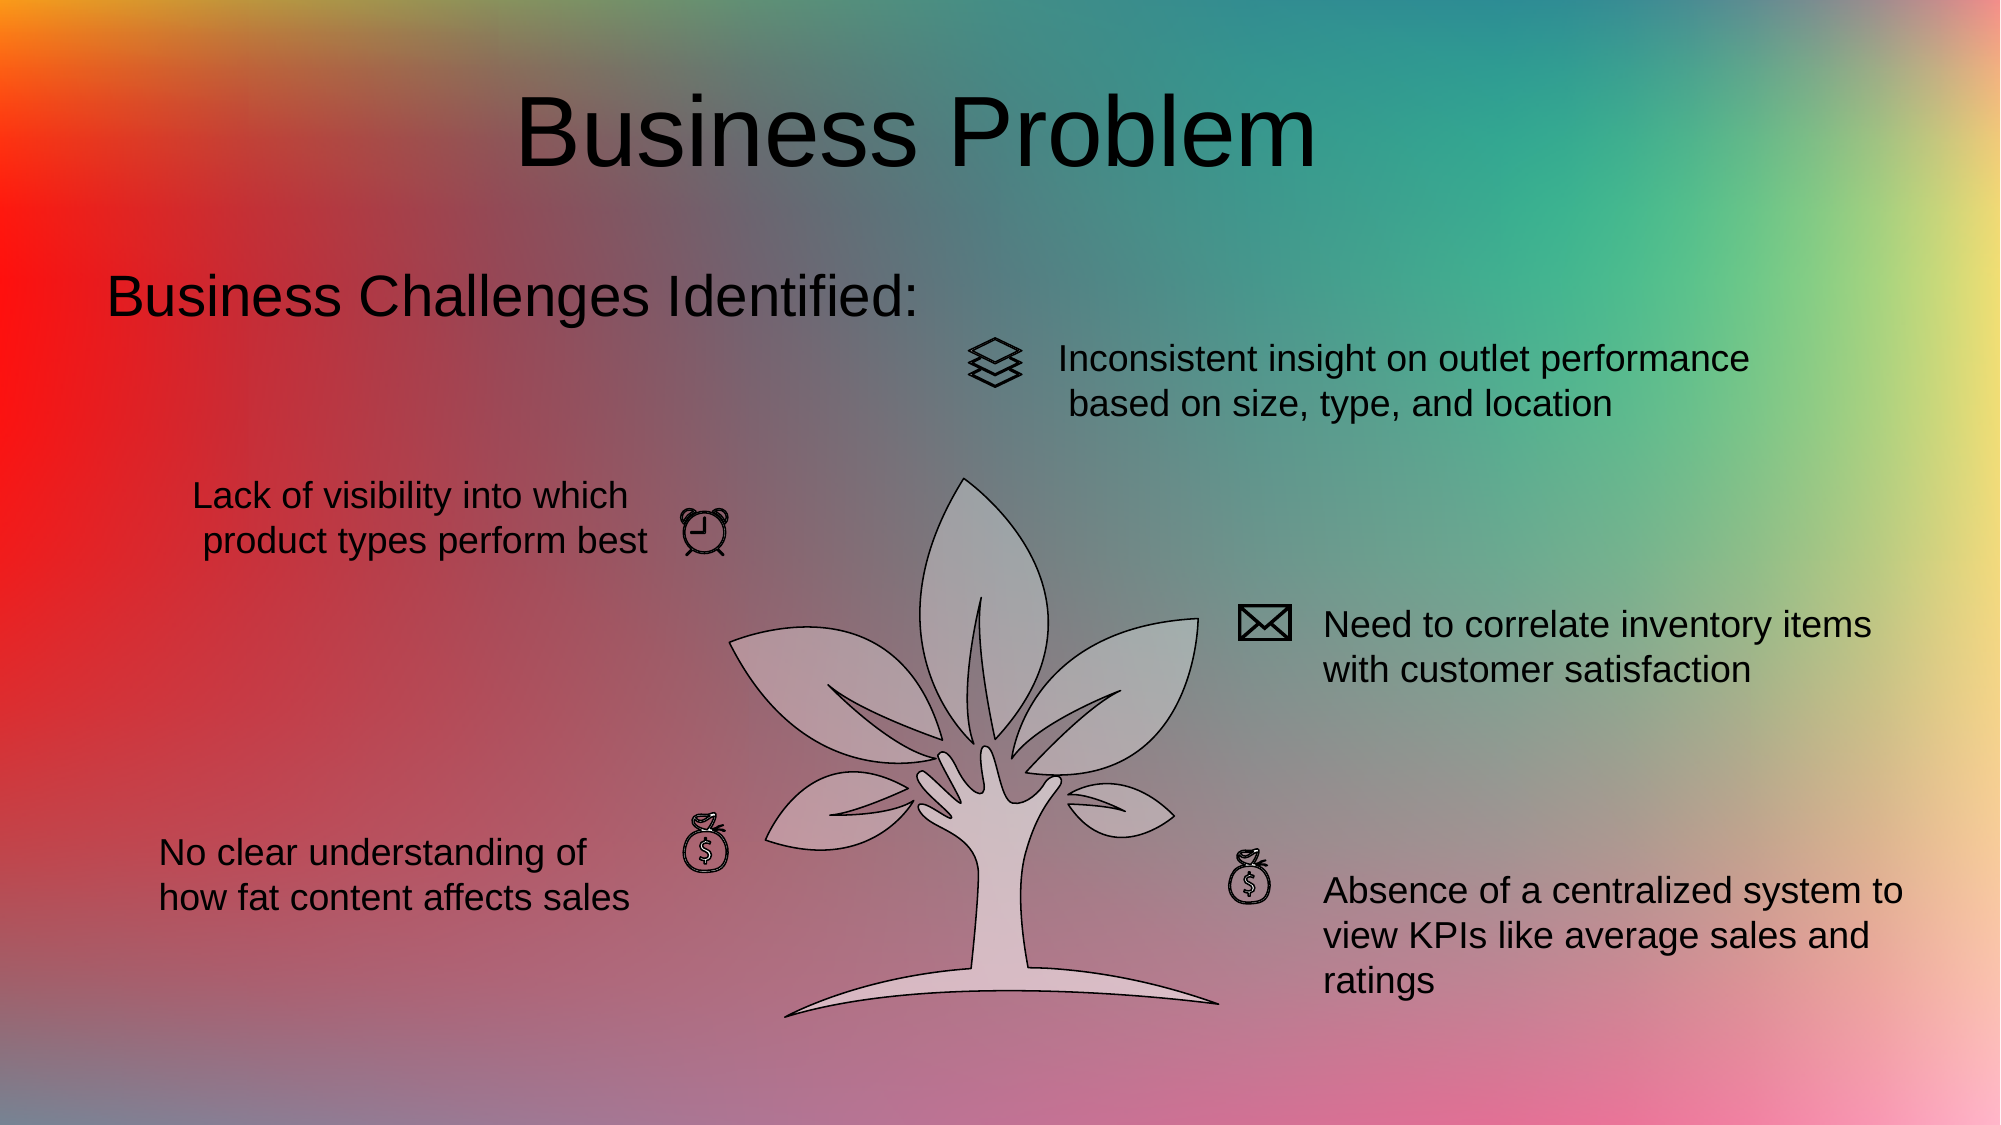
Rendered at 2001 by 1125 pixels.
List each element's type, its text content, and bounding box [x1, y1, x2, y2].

text_box Inconsistent insight on outlet performance based on size, type, and location [1043, 326, 1766, 432]
text_box [1237, 604, 1292, 641]
picture [0, 0, 2001, 1125]
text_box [968, 337, 1022, 388]
text_box Business Challenges Identified: [46, 250, 981, 336]
text_box No clear understanding of how fat content affects sales [143, 820, 646, 926]
text_box Lack of visibility into which product types perform best [177, 463, 664, 569]
text_box Absence of a centralized system to view KPIs like average sales and ratings [1308, 858, 2000, 1008]
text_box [679, 508, 728, 556]
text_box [729, 478, 1219, 1018]
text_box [1227, 848, 1271, 904]
text_box Business Problem [499, 27, 1608, 196]
text_box Need to correlate inventory items with customer satisfaction [1308, 592, 1898, 698]
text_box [682, 812, 730, 873]
